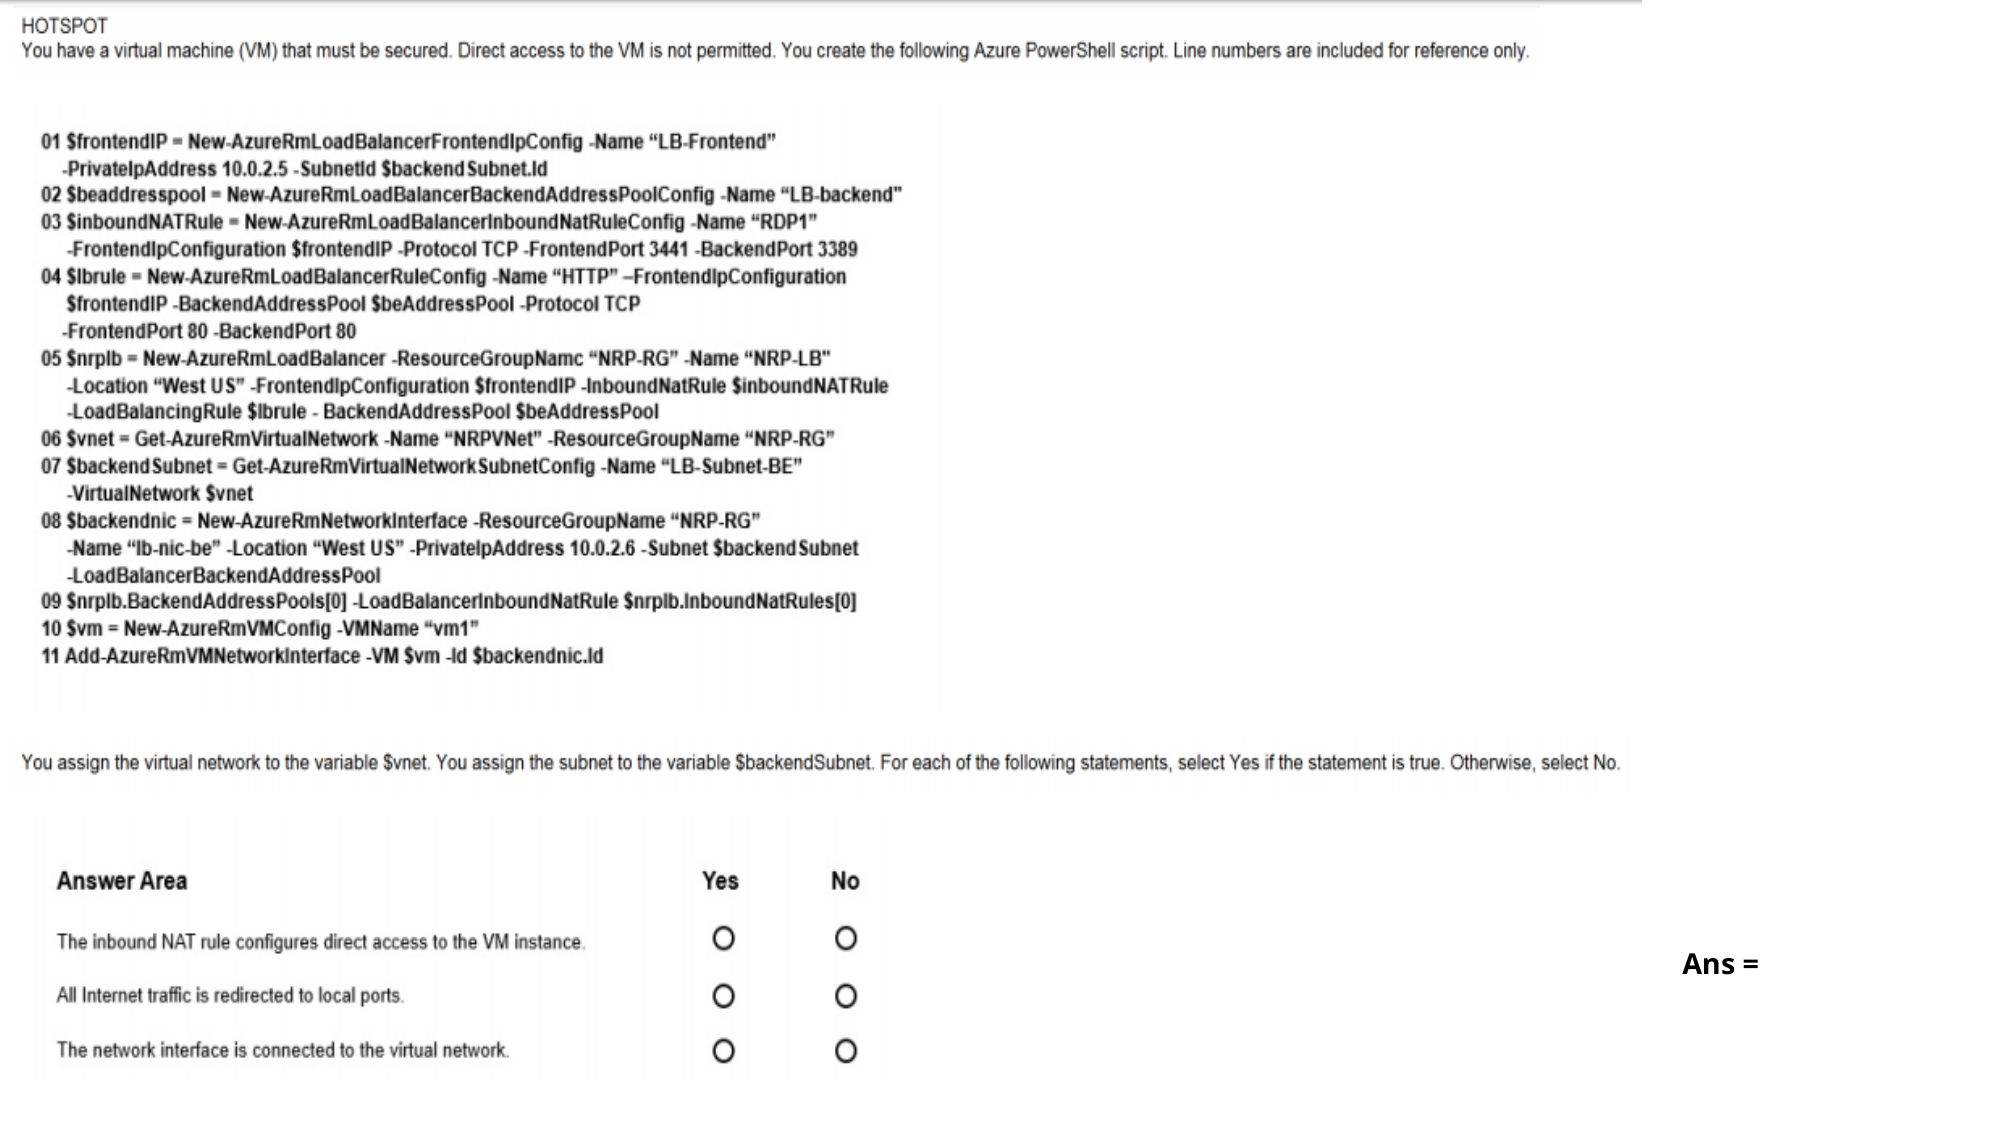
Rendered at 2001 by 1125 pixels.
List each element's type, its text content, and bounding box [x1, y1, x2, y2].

title Ans = [1667, 942, 1968, 1085]
picture [0, 0, 1642, 1100]
